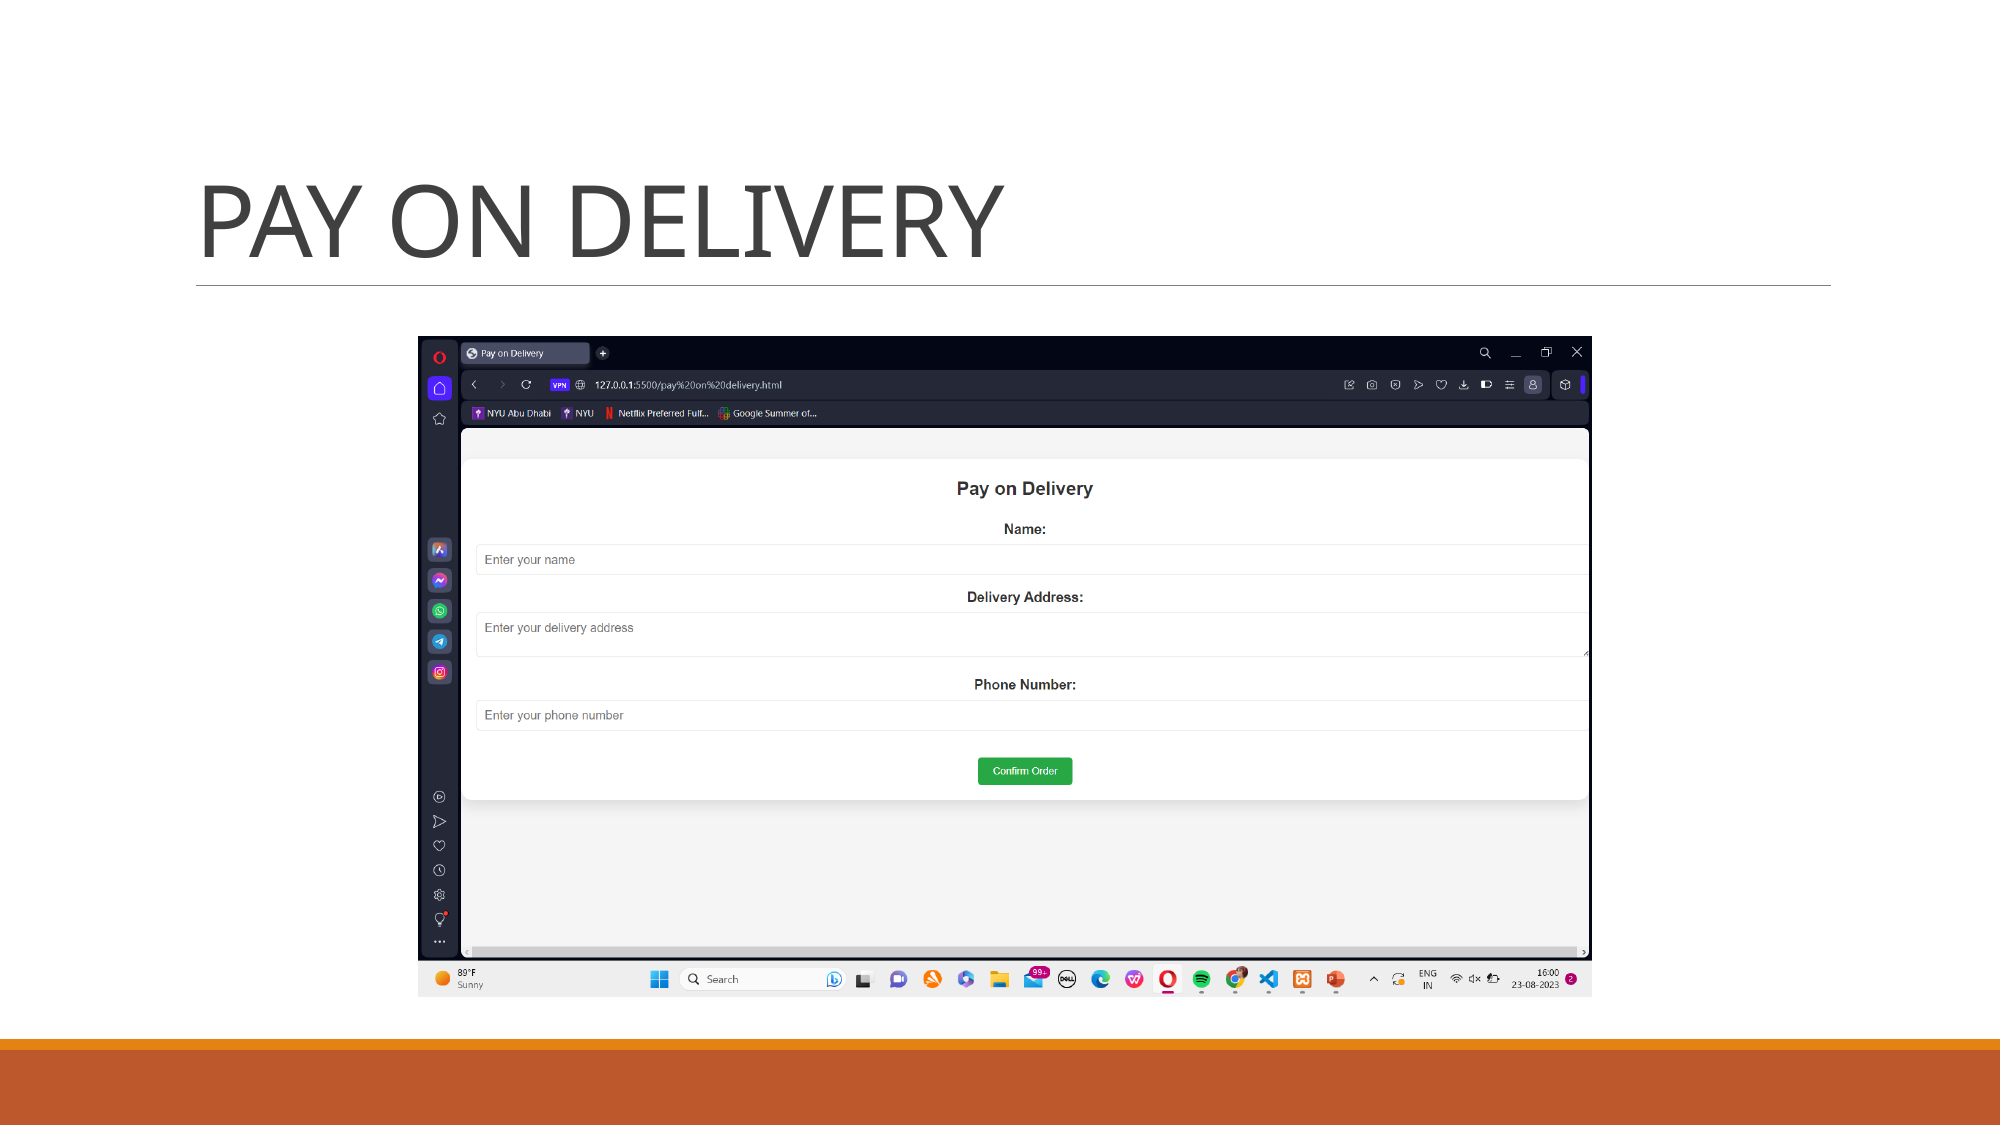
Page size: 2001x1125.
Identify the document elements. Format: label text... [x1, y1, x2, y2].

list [417, 336, 1593, 997]
title PAY ON DELIVERY [180, 47, 1830, 285]
